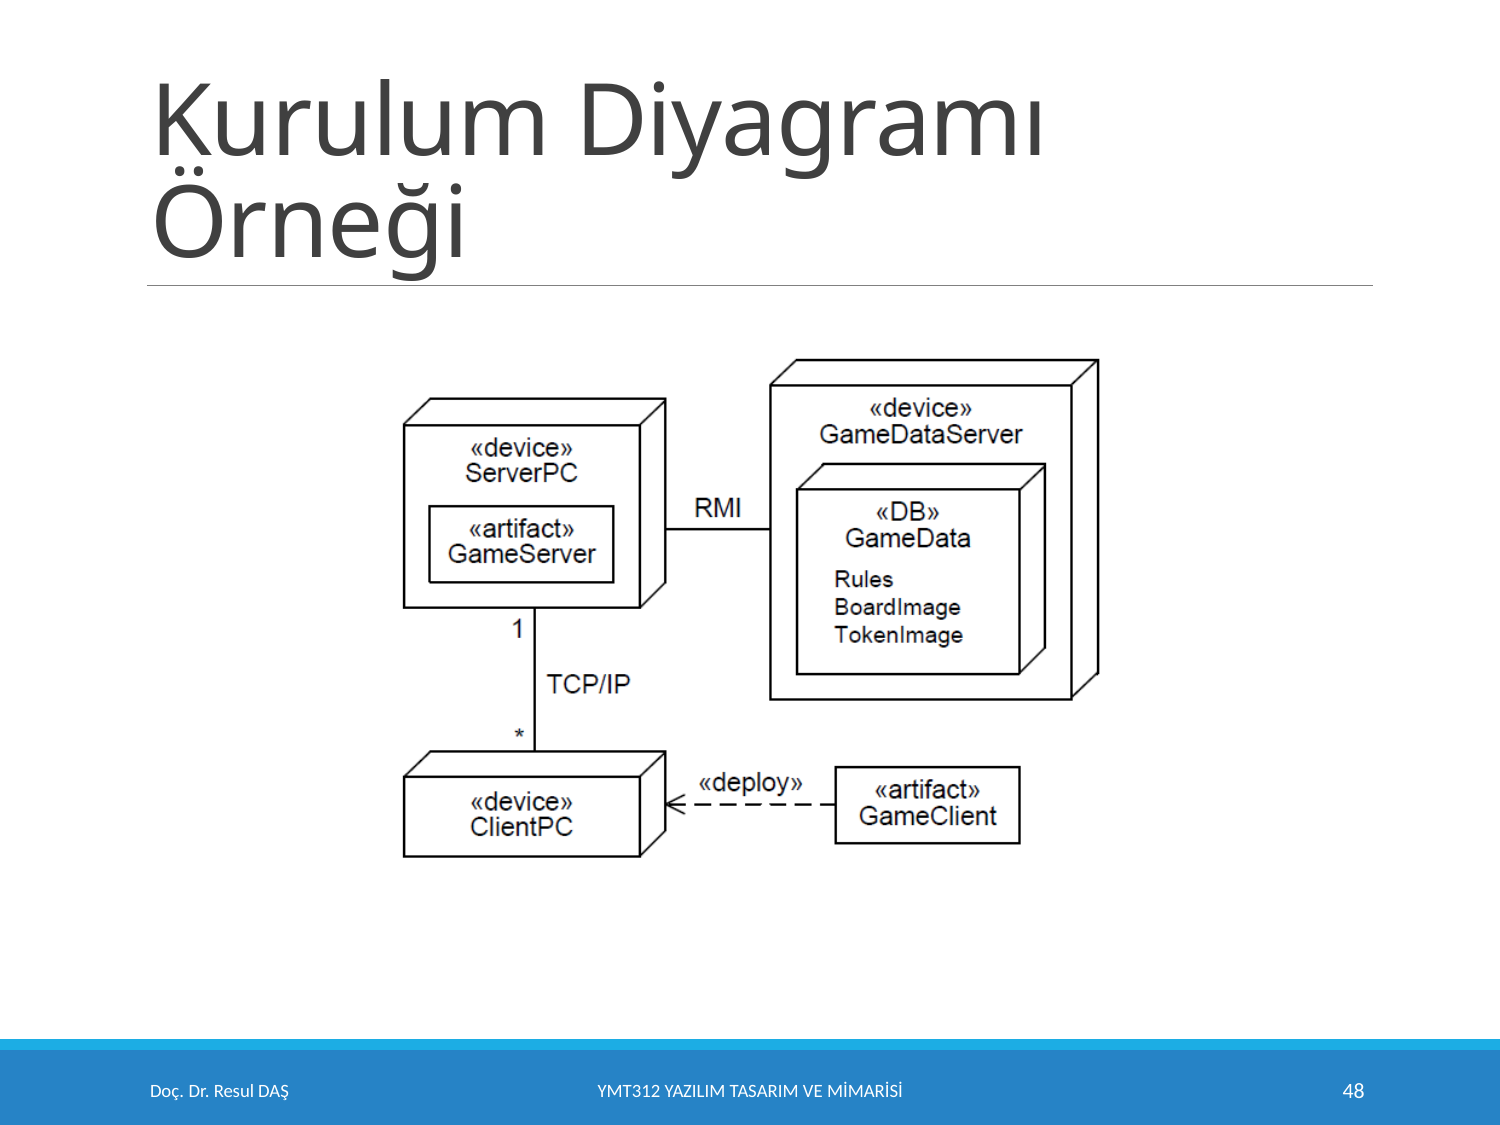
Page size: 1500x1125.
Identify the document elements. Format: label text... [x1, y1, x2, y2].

footer YMT312 Yazılım Tasarım ve Mimarisi [453, 1059, 1047, 1120]
title Kurulum Diyagramı Örneği [135, 47, 1373, 285]
slide_number 48 [1218, 1059, 1380, 1120]
slide_number Doç. Dr. Resul DAŞ [135, 1059, 440, 1120]
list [374, 336, 1126, 883]
